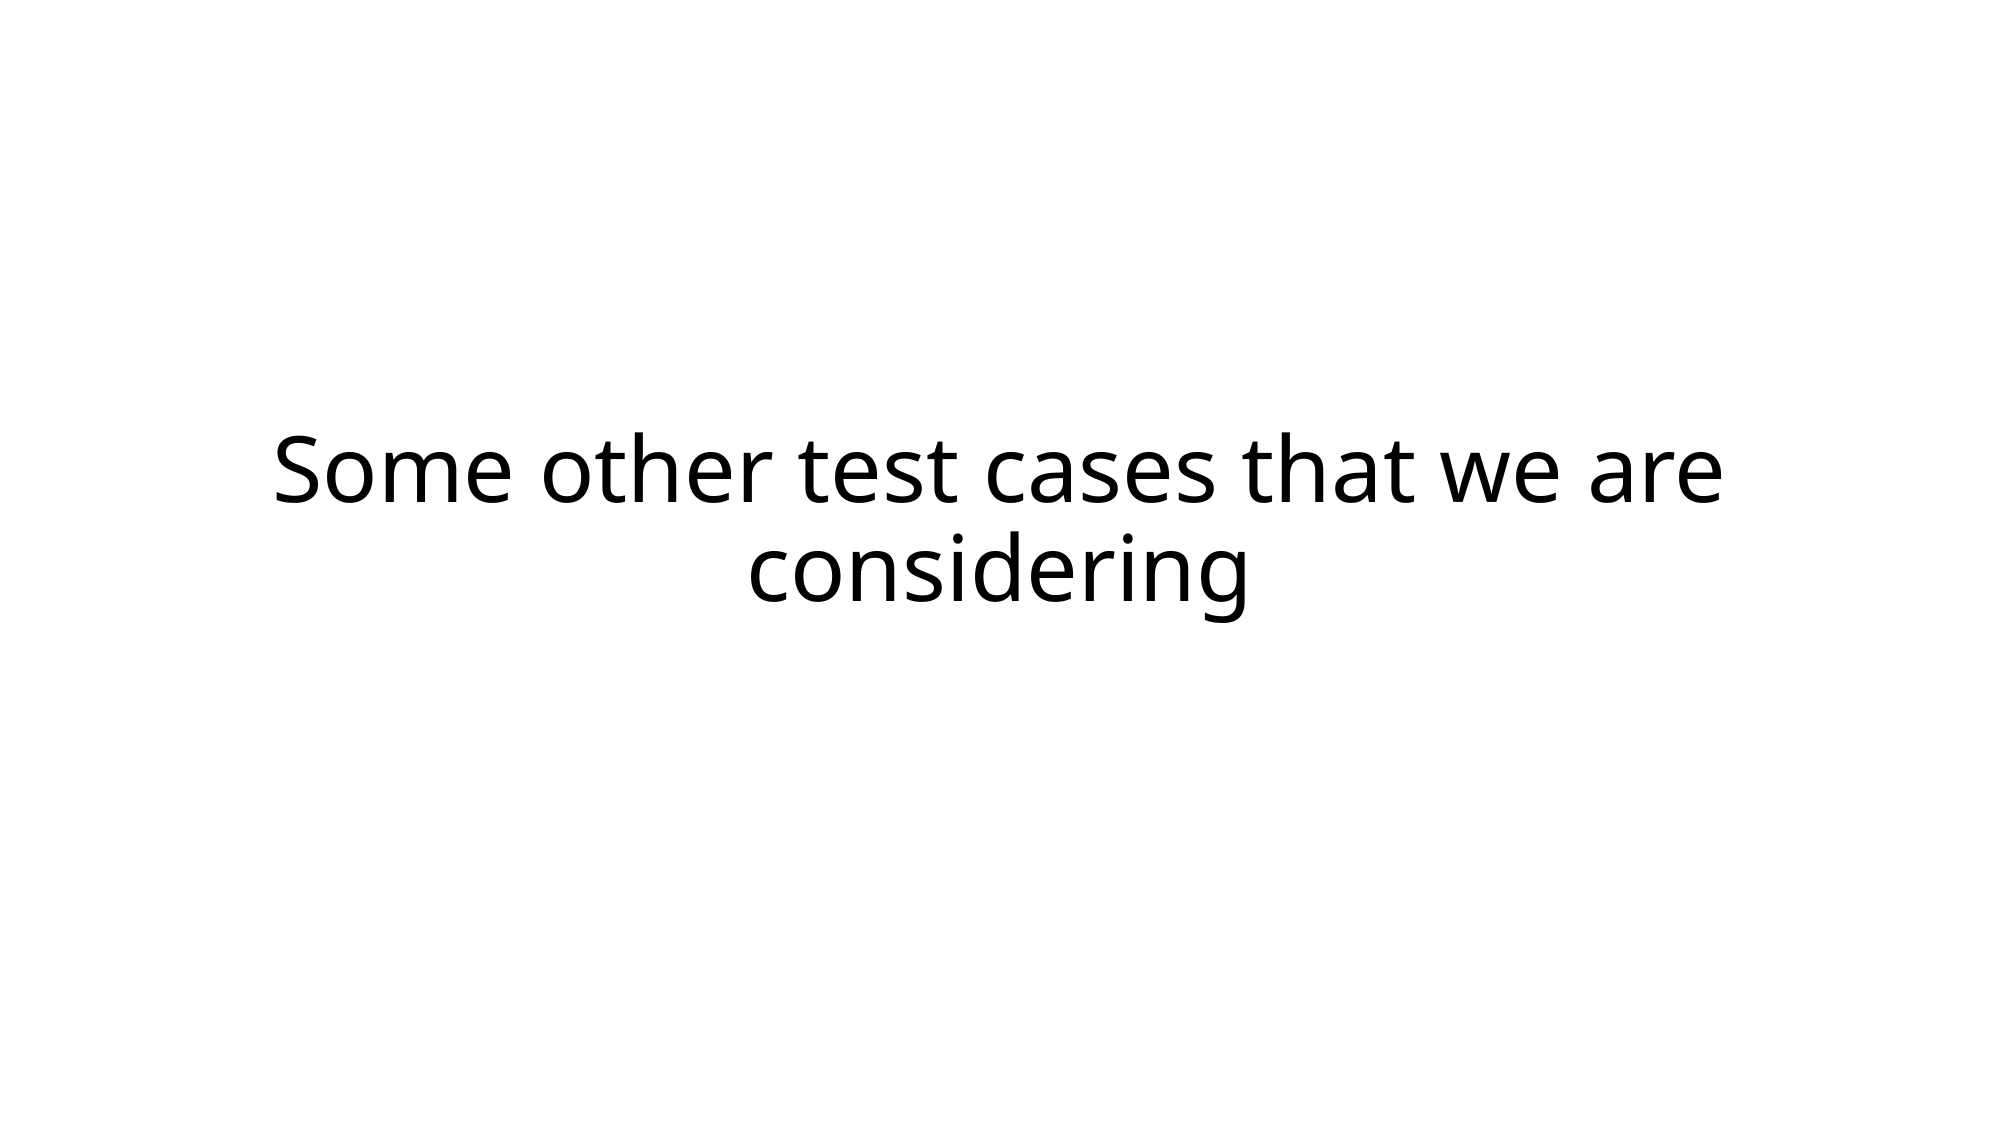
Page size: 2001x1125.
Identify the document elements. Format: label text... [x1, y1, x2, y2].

title Some other test cases that we are considering [137, 413, 1863, 631]
